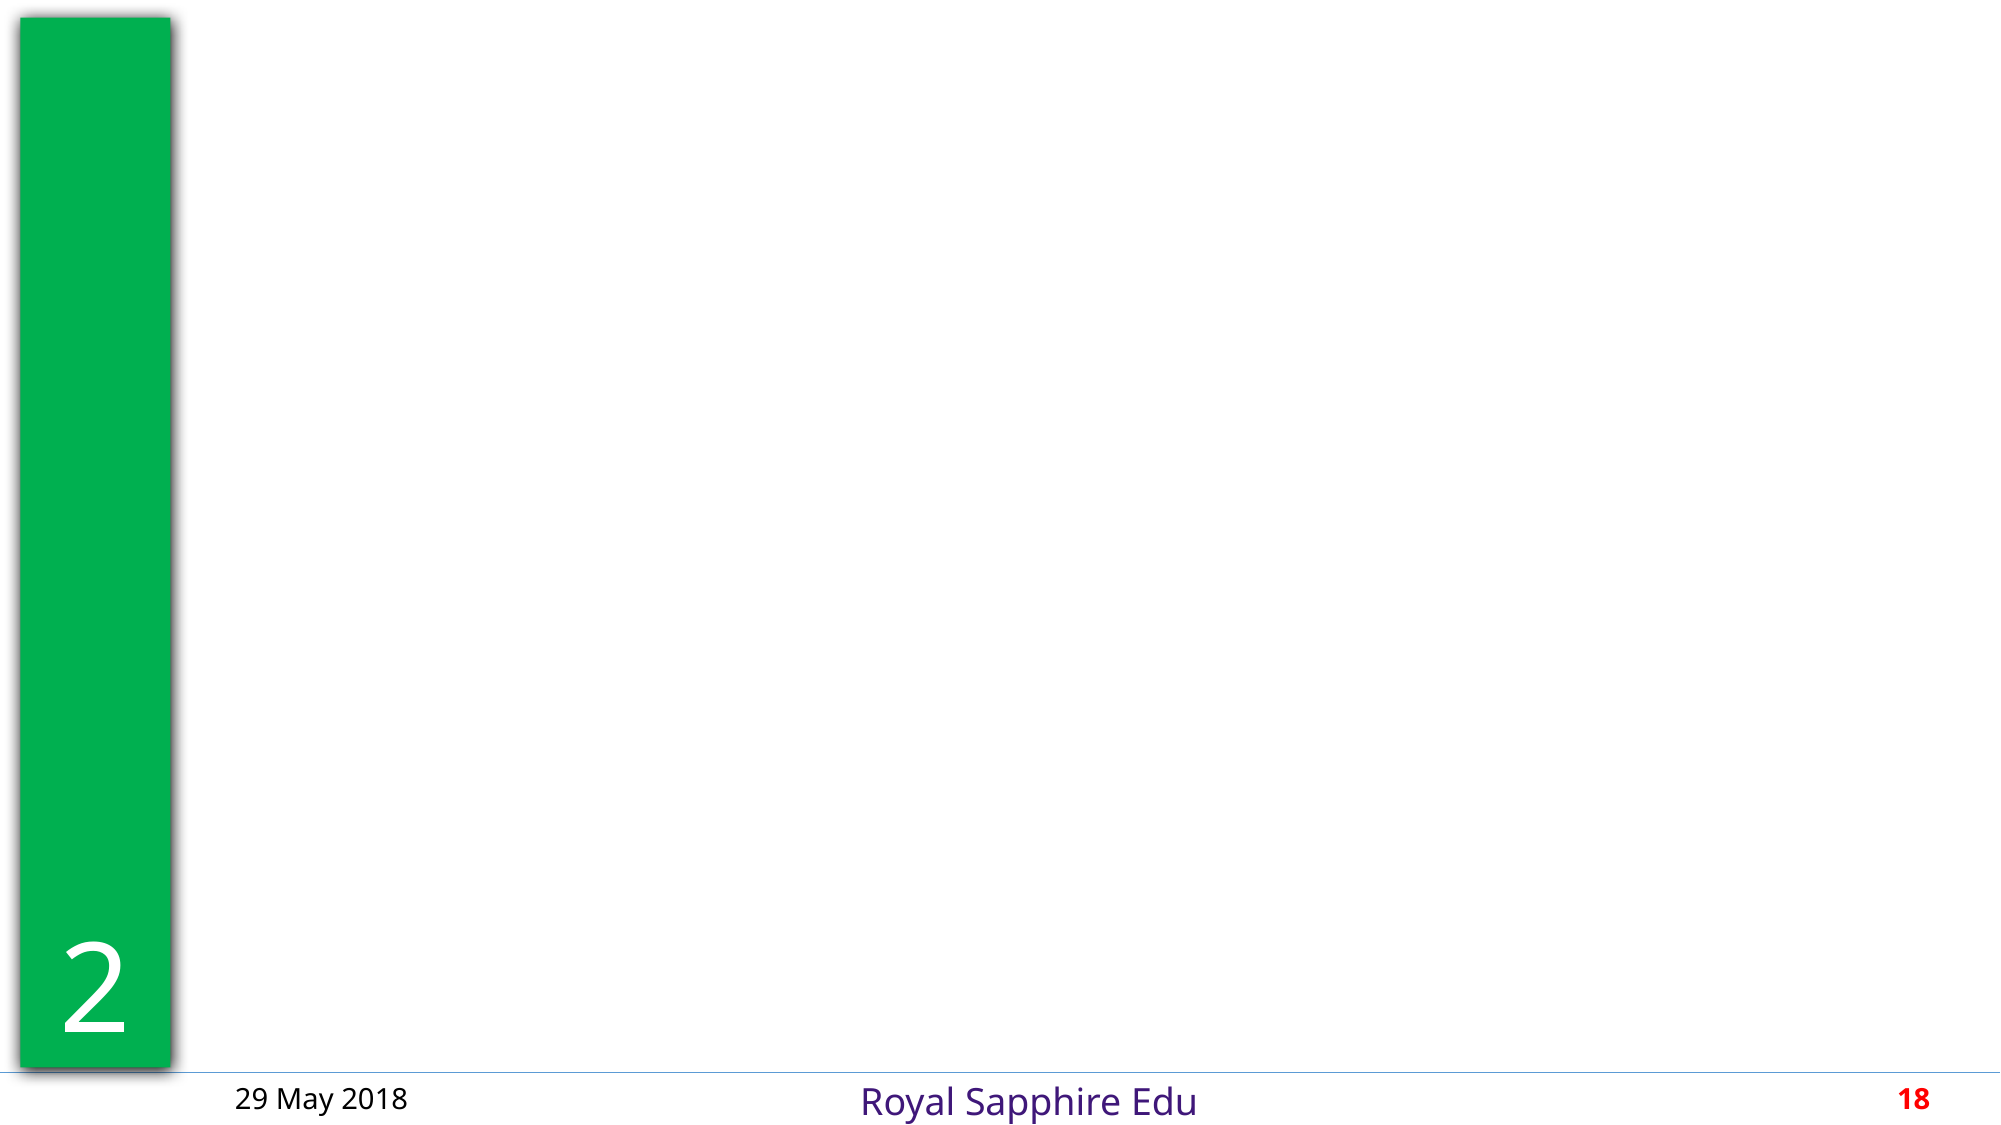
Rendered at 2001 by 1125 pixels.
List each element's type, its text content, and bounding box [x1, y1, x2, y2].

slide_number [220, 1072, 671, 1115]
slide_number 18 [1495, 1072, 1946, 1115]
list 2 [20, 17, 171, 1068]
